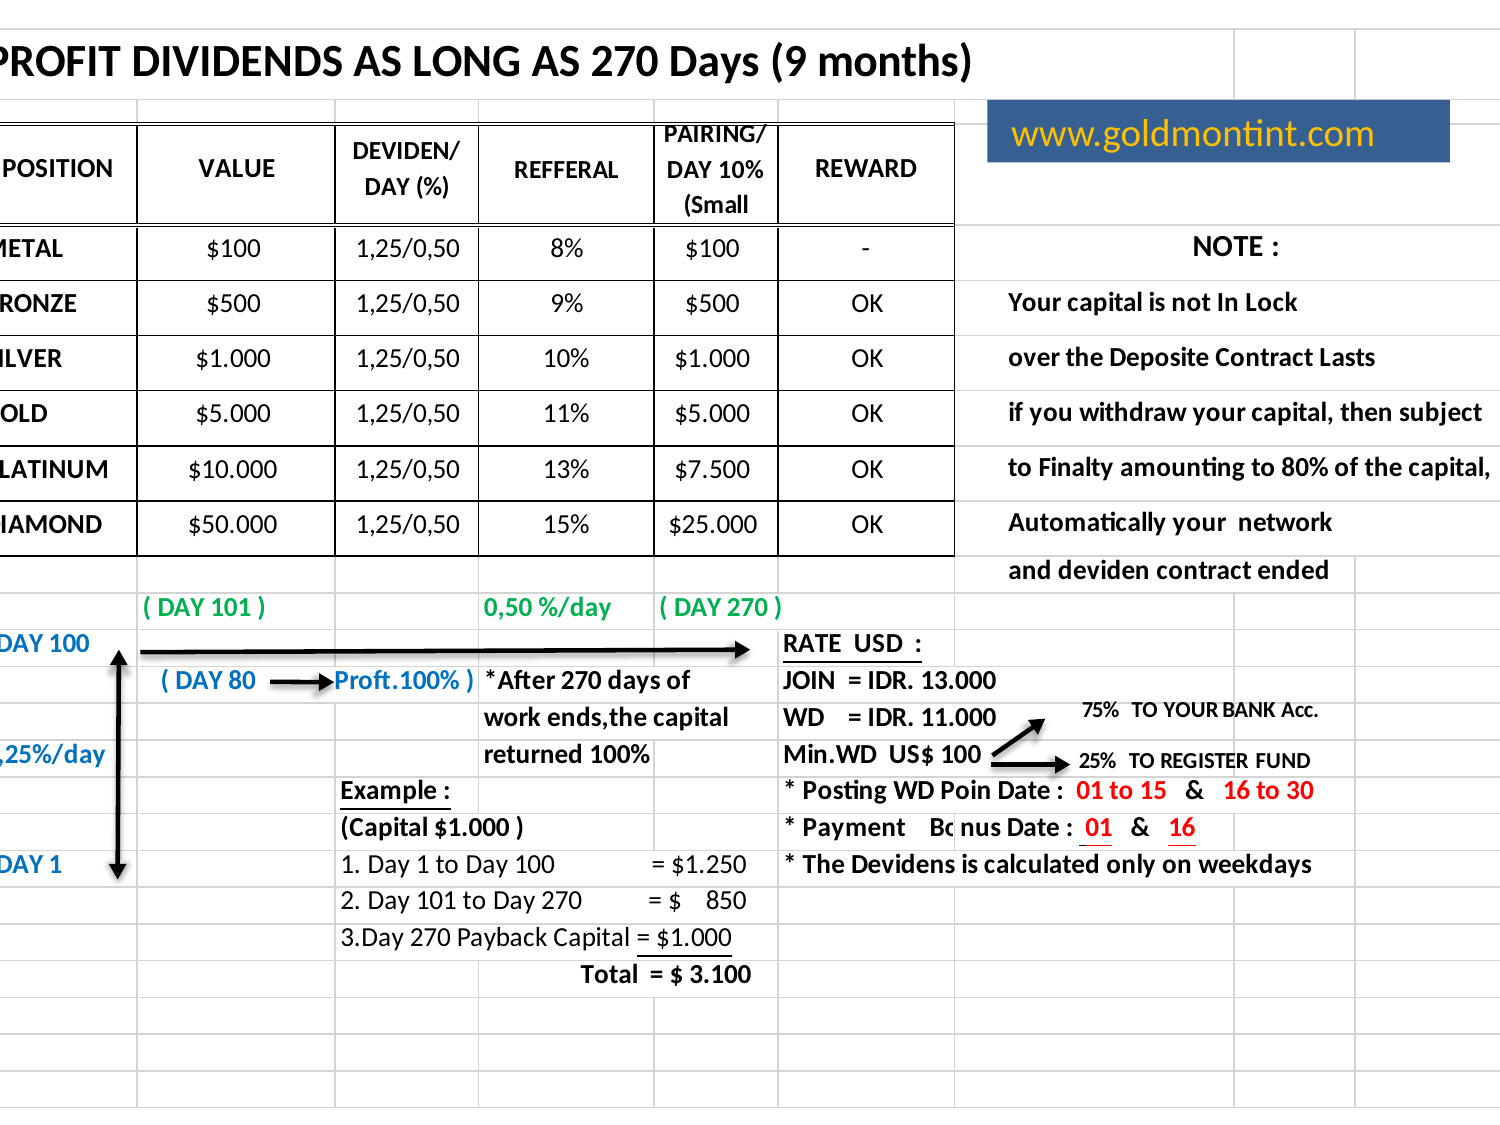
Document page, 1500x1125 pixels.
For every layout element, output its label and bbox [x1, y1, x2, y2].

text_box [0, 28, 1500, 1109]
